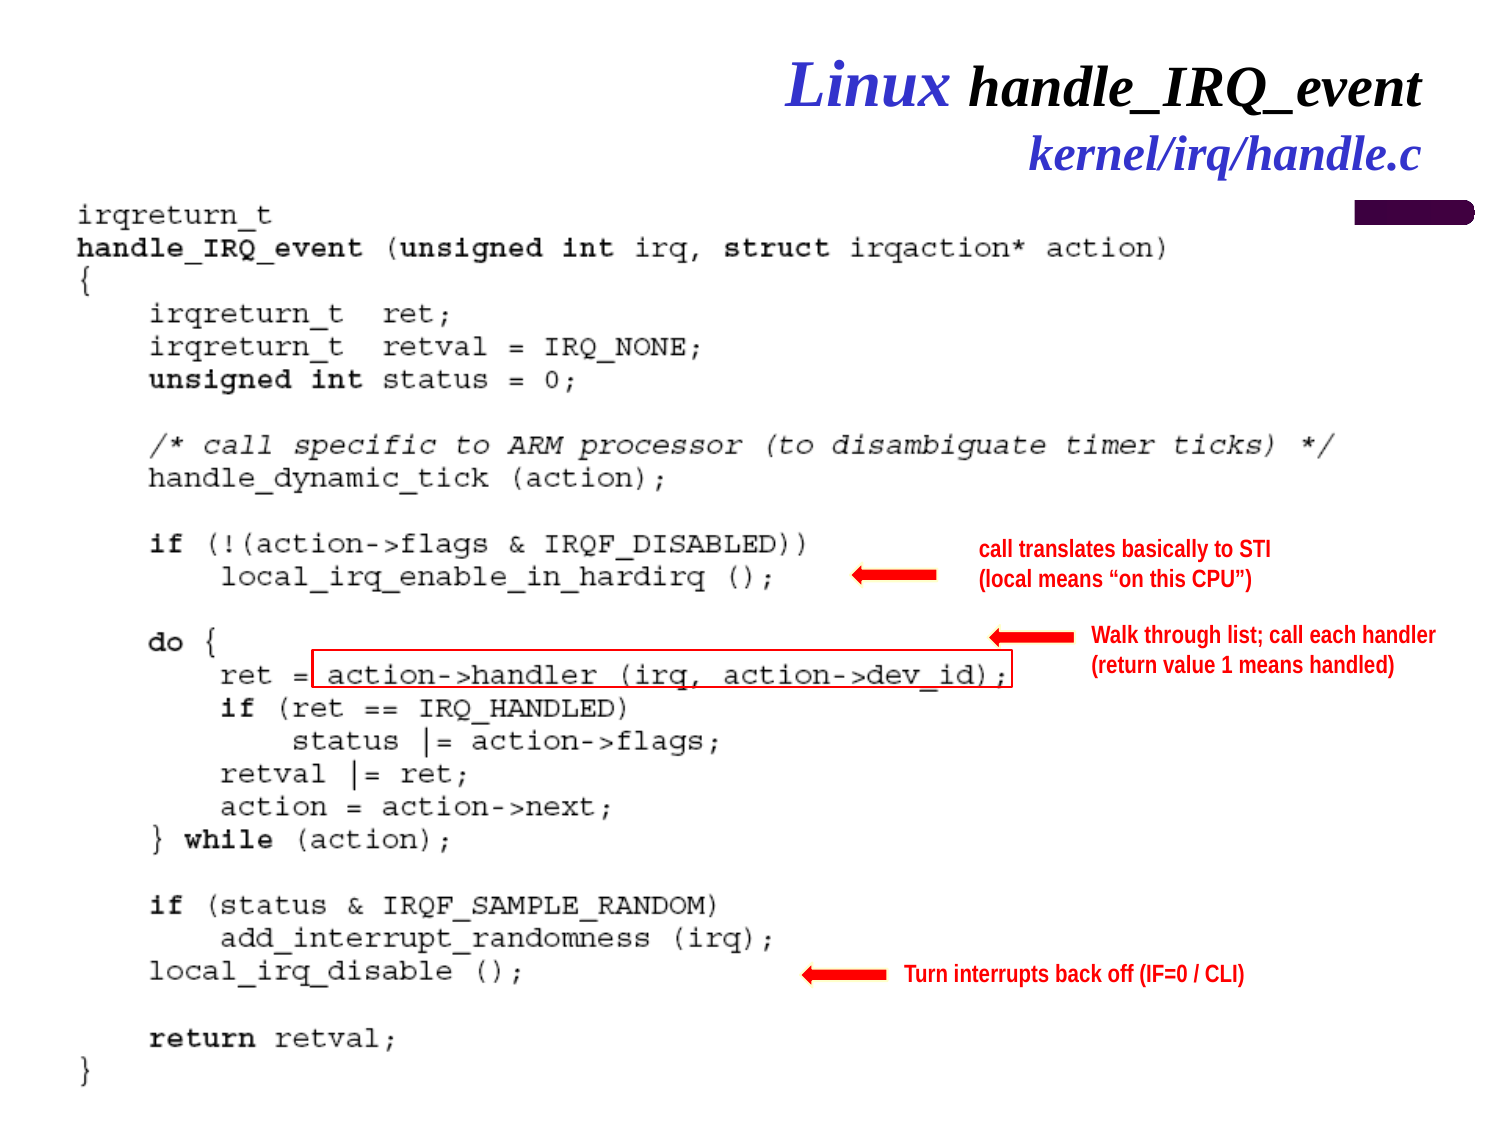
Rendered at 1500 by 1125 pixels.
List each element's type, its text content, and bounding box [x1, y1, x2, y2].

picture [49, 199, 1355, 1101]
title Linux handle_IRQ_event kernel/irq/handle.c [112, 37, 1438, 188]
text_box Walk through list; call each handler (return value 1 means handled) [1359, 611, 1452, 687]
